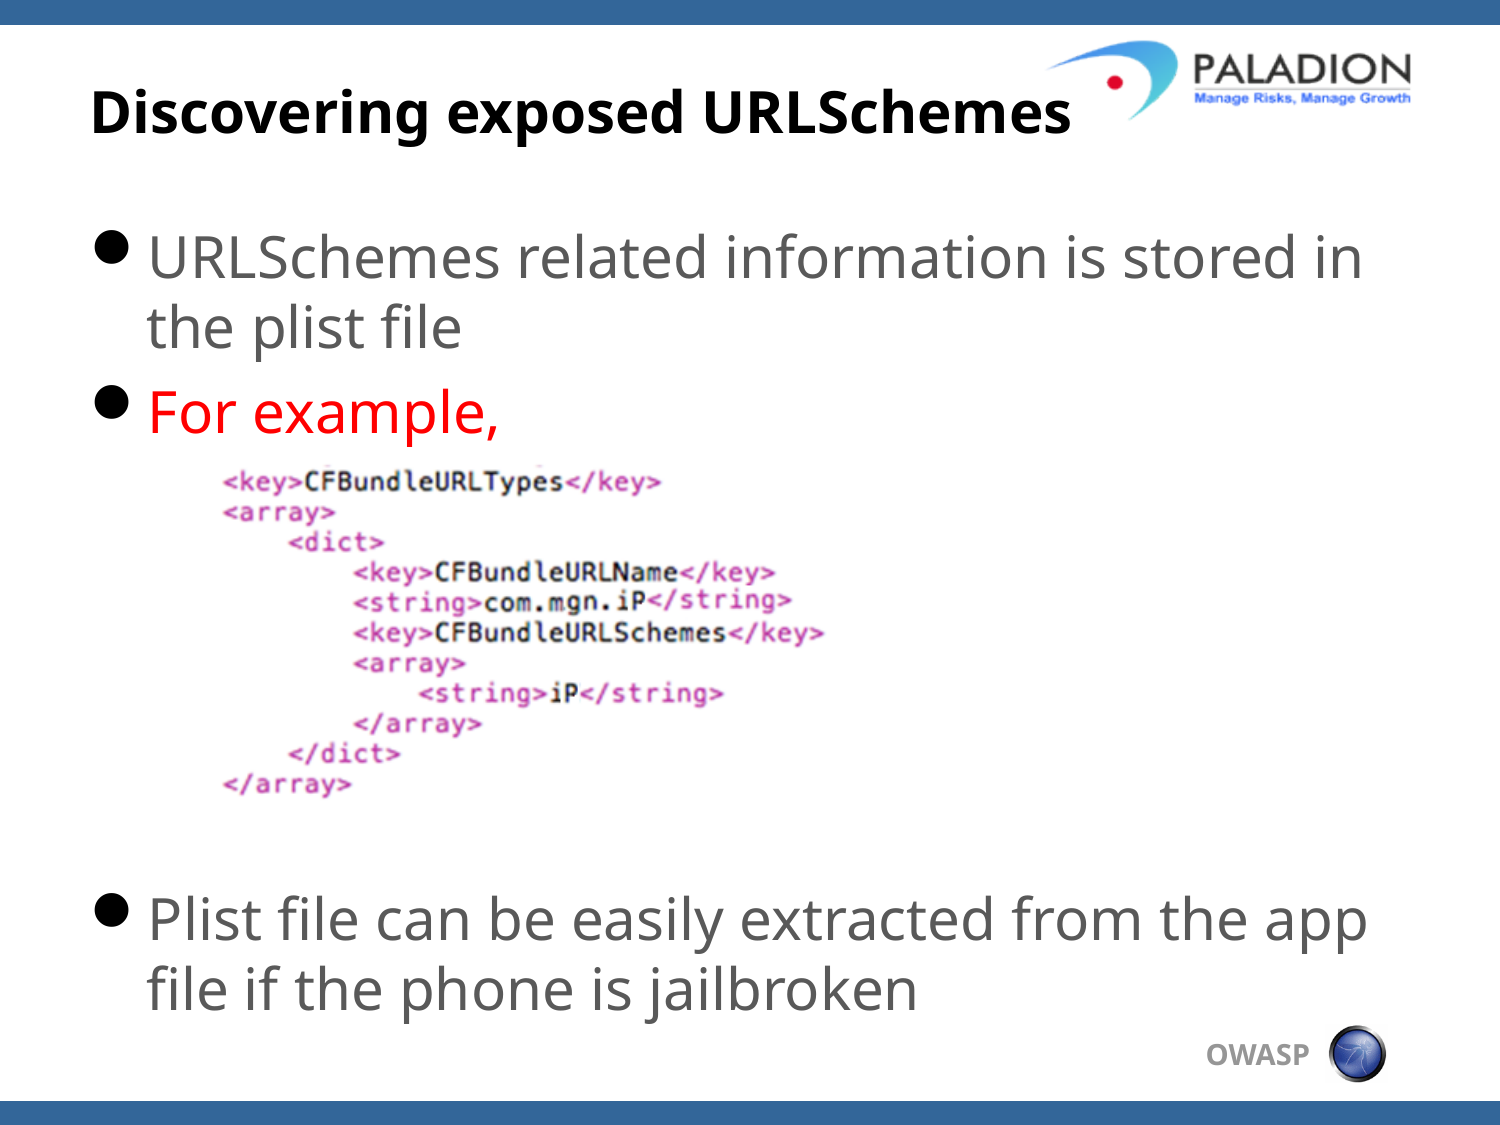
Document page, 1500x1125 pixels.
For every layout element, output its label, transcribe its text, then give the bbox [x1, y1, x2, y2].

picture [1325, 1024, 1388, 1083]
title Discovering exposed URLSchemes [74, 32, 1425, 188]
picture [174, 462, 841, 823]
list URLSchemes related information is stored in the plist file For example, Plist file can be easily extracted from the app file if the phone is jailbroken [74, 212, 1425, 1005]
